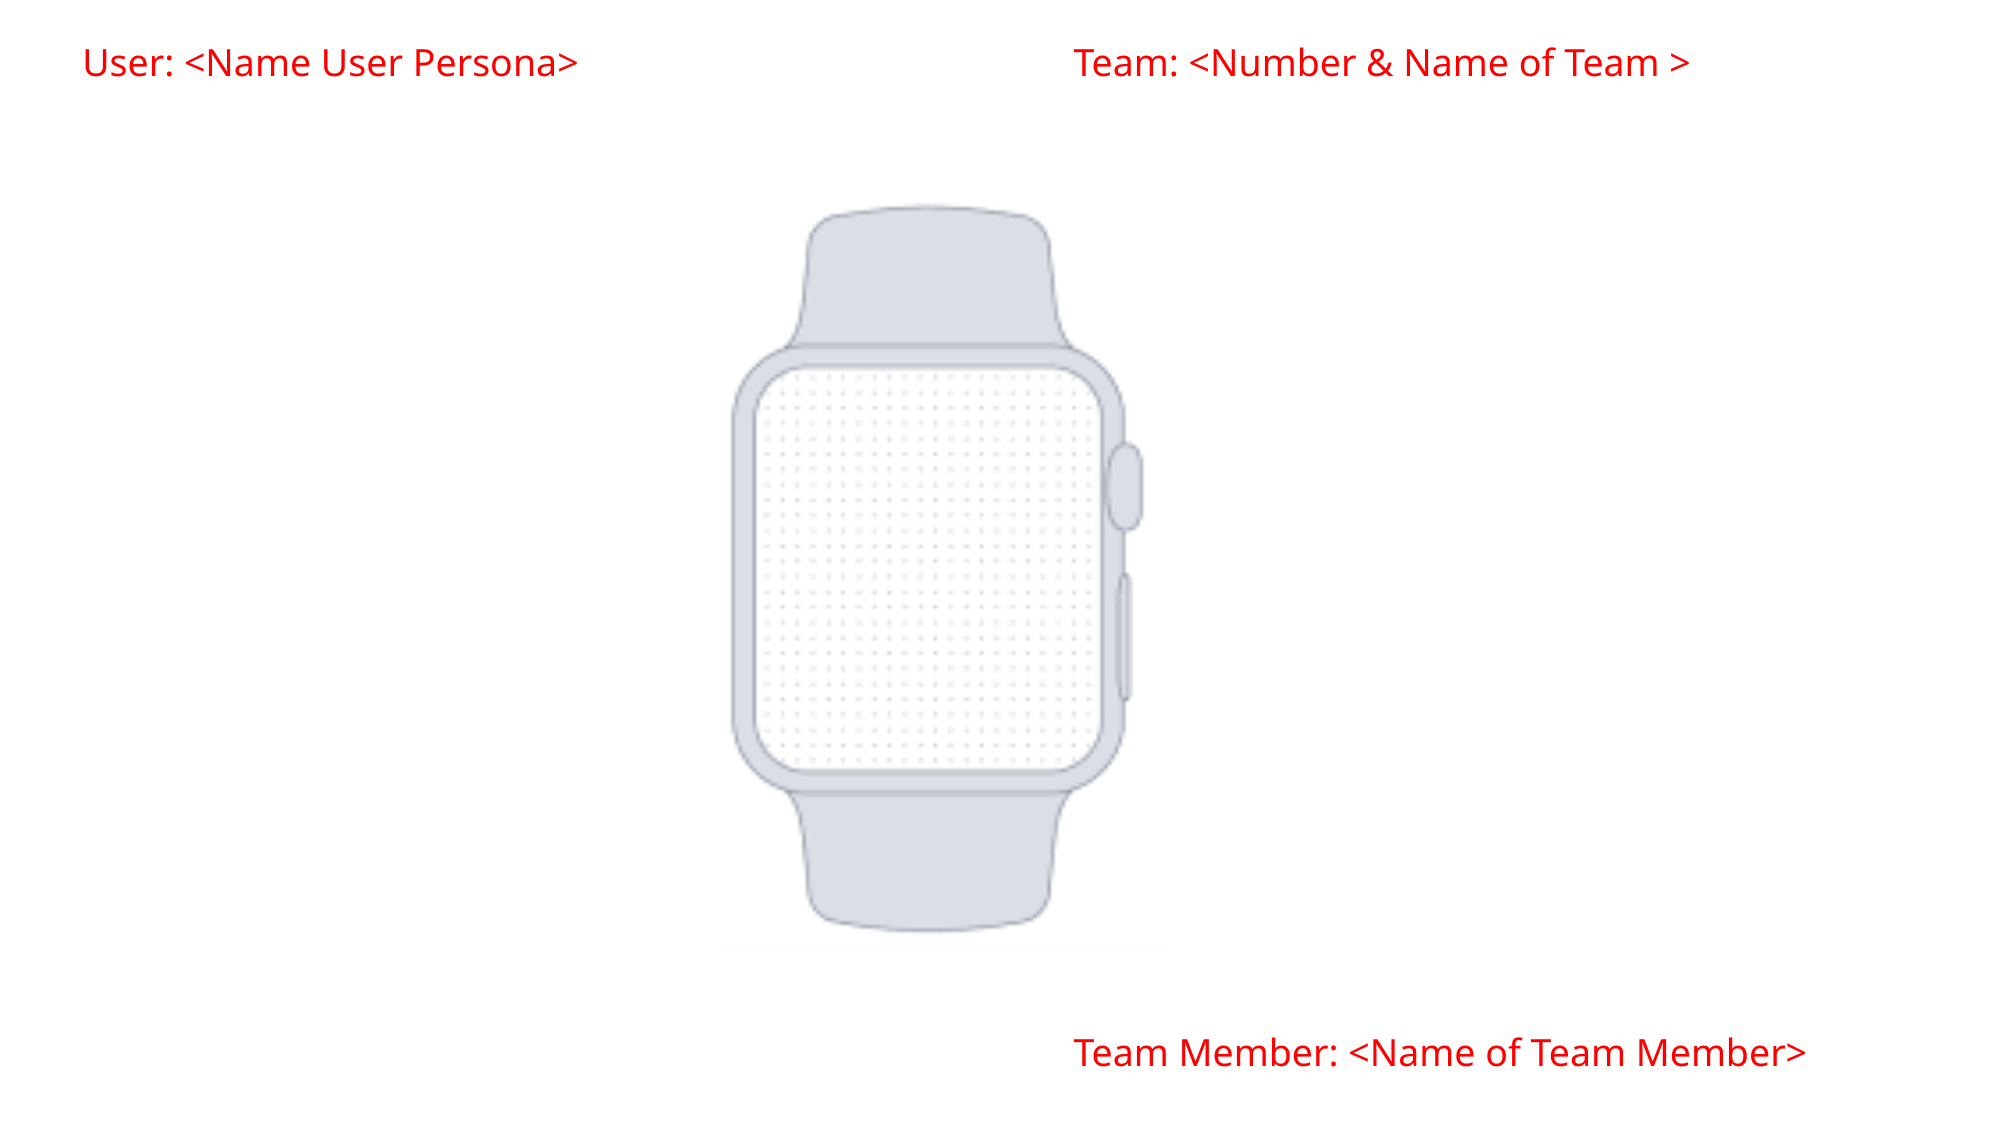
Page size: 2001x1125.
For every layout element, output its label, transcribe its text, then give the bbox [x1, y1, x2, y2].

picture [720, 187, 1166, 949]
text_box Team: <Number & Name of Team > [1058, 32, 1949, 92]
text_box Team Member: <Name of Team Member> [1058, 1022, 1949, 1082]
text_box User: <Name User Persona> [67, 32, 1058, 92]
